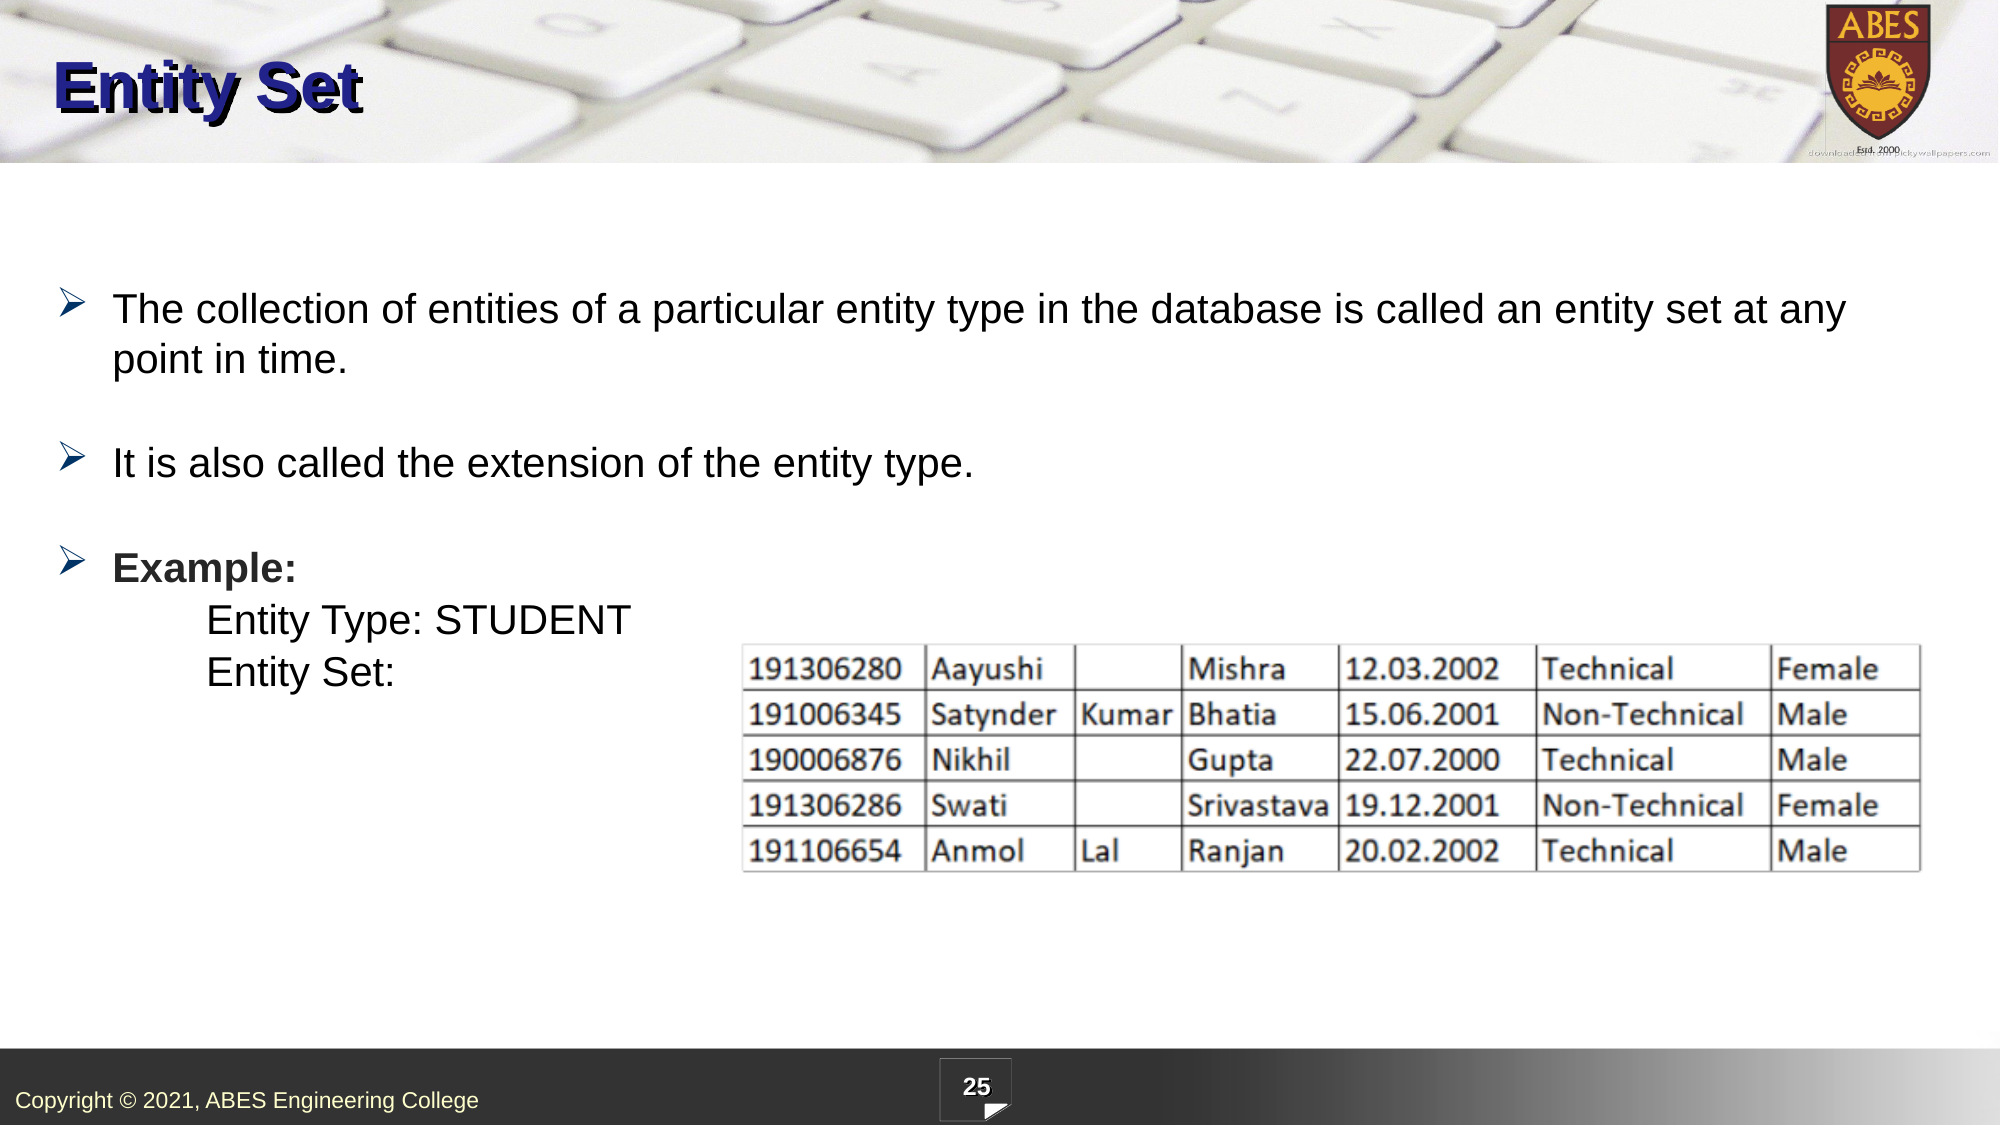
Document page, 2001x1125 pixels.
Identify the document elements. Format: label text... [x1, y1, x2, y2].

picture [724, 637, 1933, 888]
picture [0, 0, 1999, 163]
title Entity Set [37, 2, 1813, 162]
list The collection of entities of a particular entity type in the database is called an entity set at any point in time. It is also called the extension of the entity type. Example: Entity Type: STUDENT Entity Set: [41, 212, 1916, 1014]
slide_number 25 [891, 1062, 1062, 1125]
